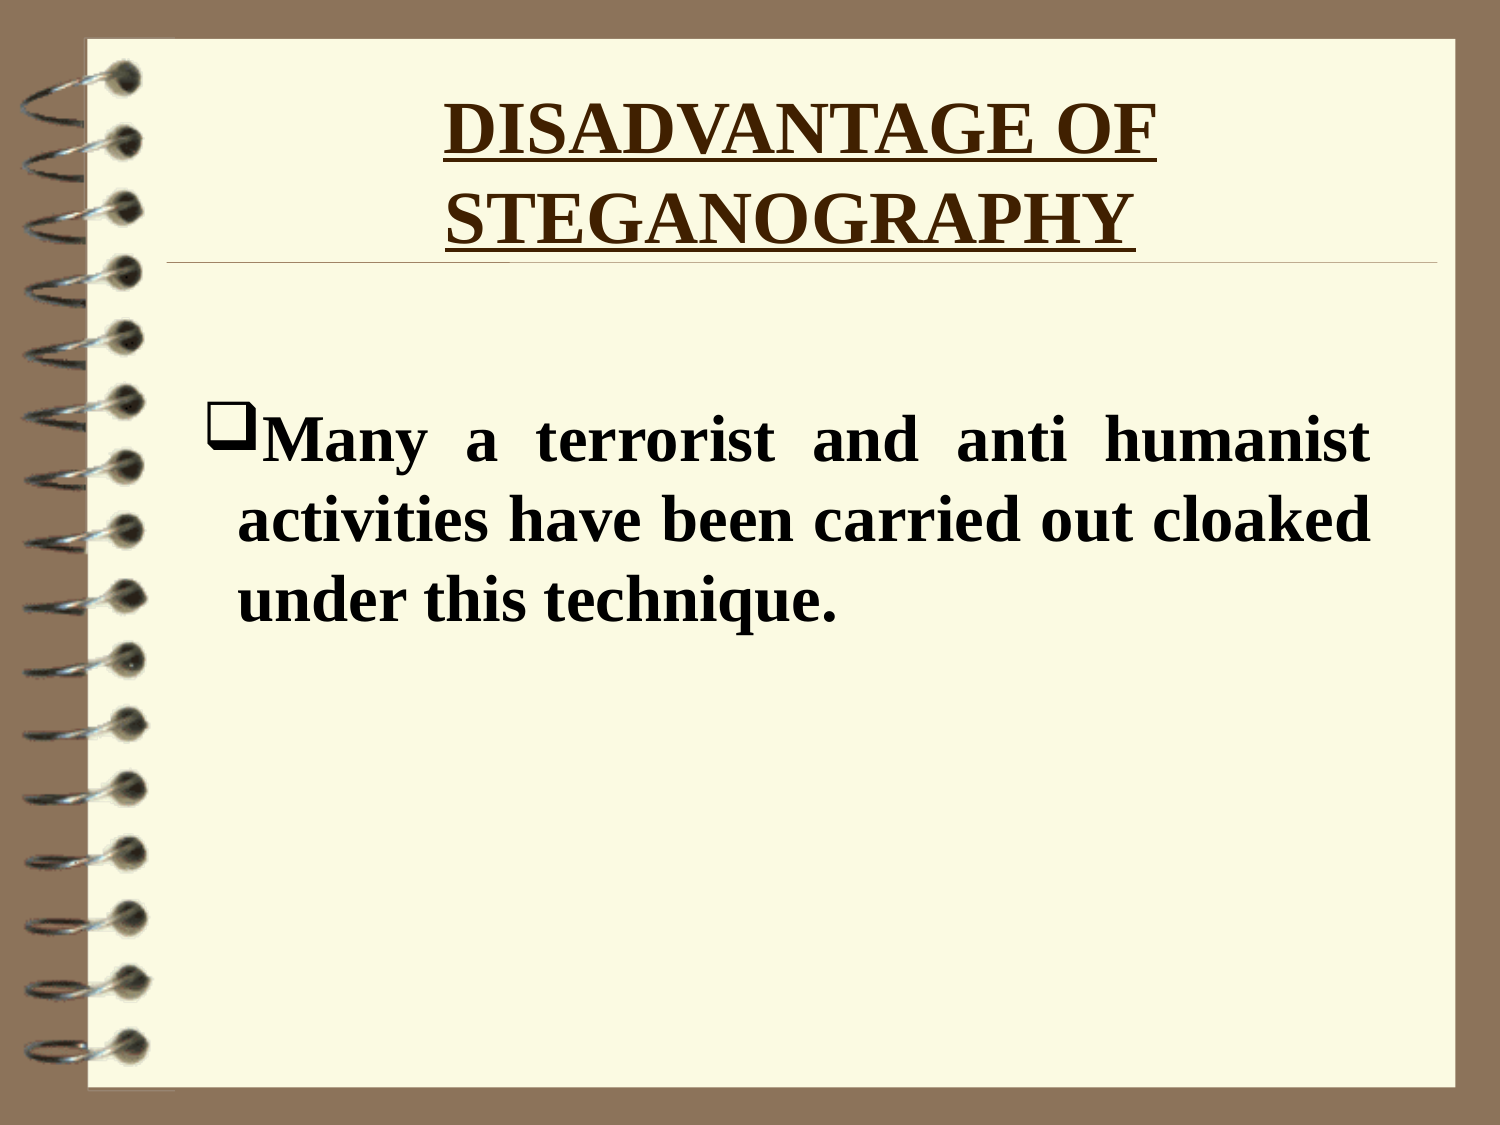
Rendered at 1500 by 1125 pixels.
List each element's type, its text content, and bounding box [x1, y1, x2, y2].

title DISADVANTAGE OF STEGANOGRAPHY [162, 74, 1438, 263]
picture [0, 0, 175, 1125]
text_box Many a terrorist and anti humanist activities have been carried out cloaked under this technique. [187, 387, 1388, 643]
